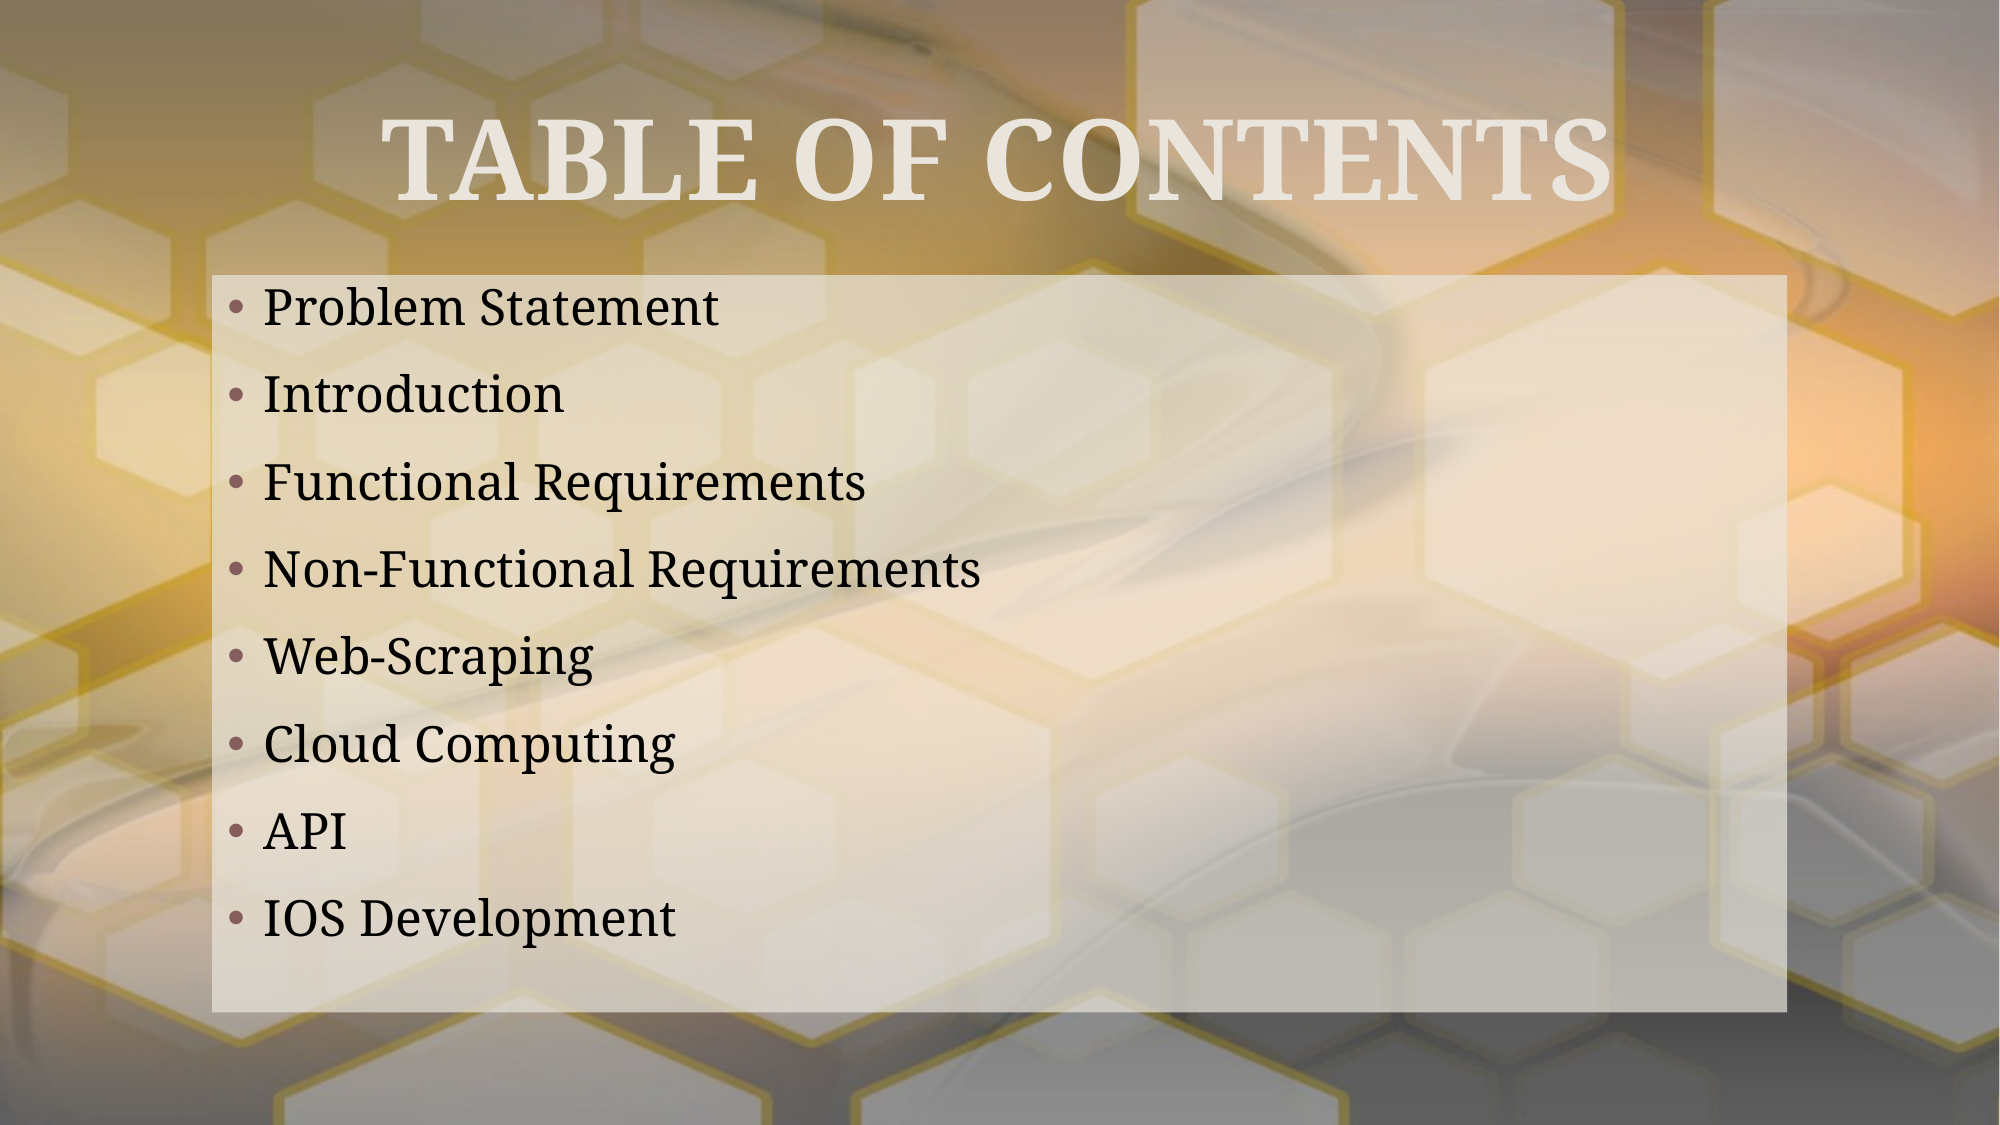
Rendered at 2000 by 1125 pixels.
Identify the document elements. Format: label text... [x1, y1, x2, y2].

title [212, 62, 1788, 250]
list Problem Statement Introduction Functional Requirements Non-Functional Requirements Web-Scraping Cloud Computing API IOS Development [212, 275, 1788, 1013]
picture [0, 0, 2000, 1125]
text_box TABLE OF CONTENTS [366, 80, 1633, 231]
